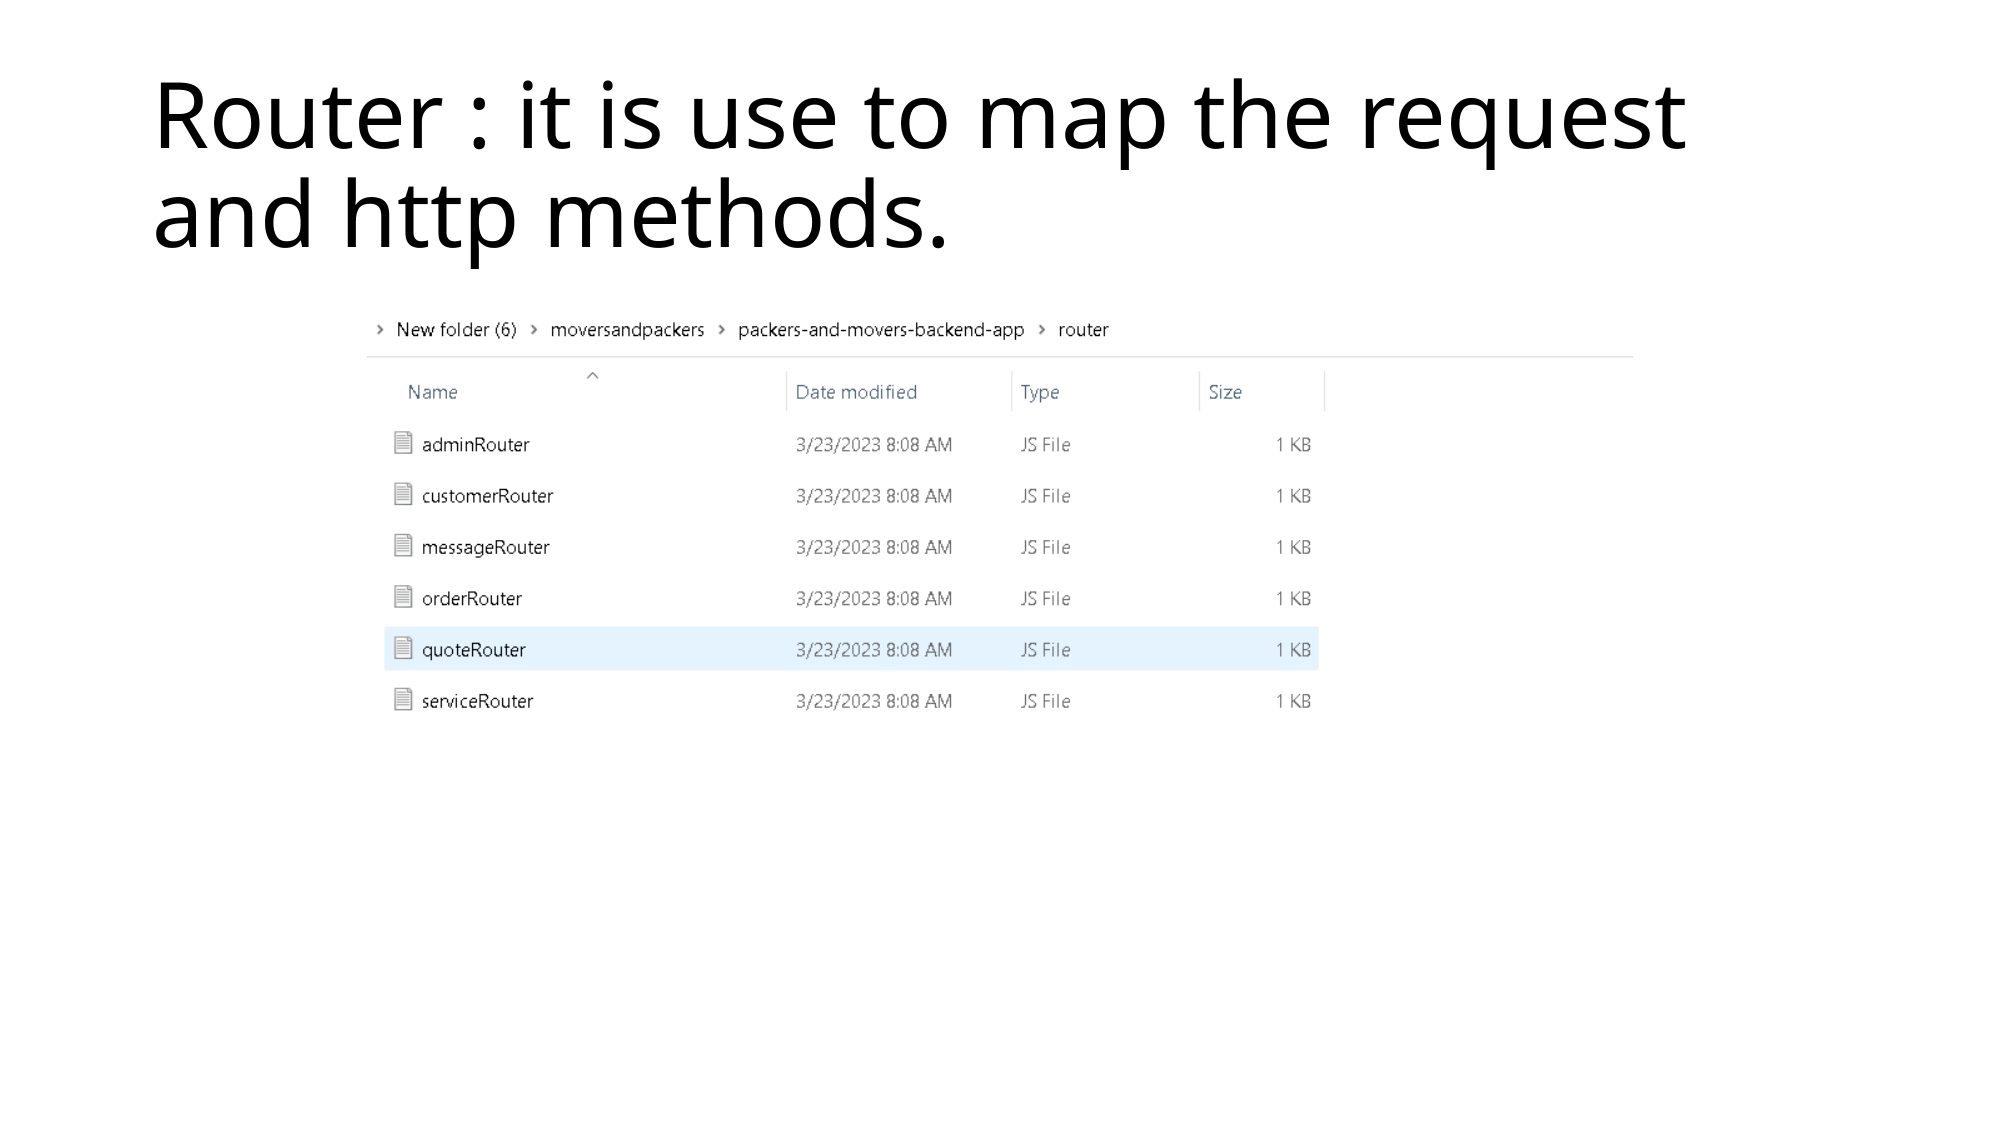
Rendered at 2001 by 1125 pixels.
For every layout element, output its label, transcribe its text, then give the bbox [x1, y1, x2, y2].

title Router : it is use to map the request and http methods. [137, 59, 1863, 278]
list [367, 310, 1633, 1002]
